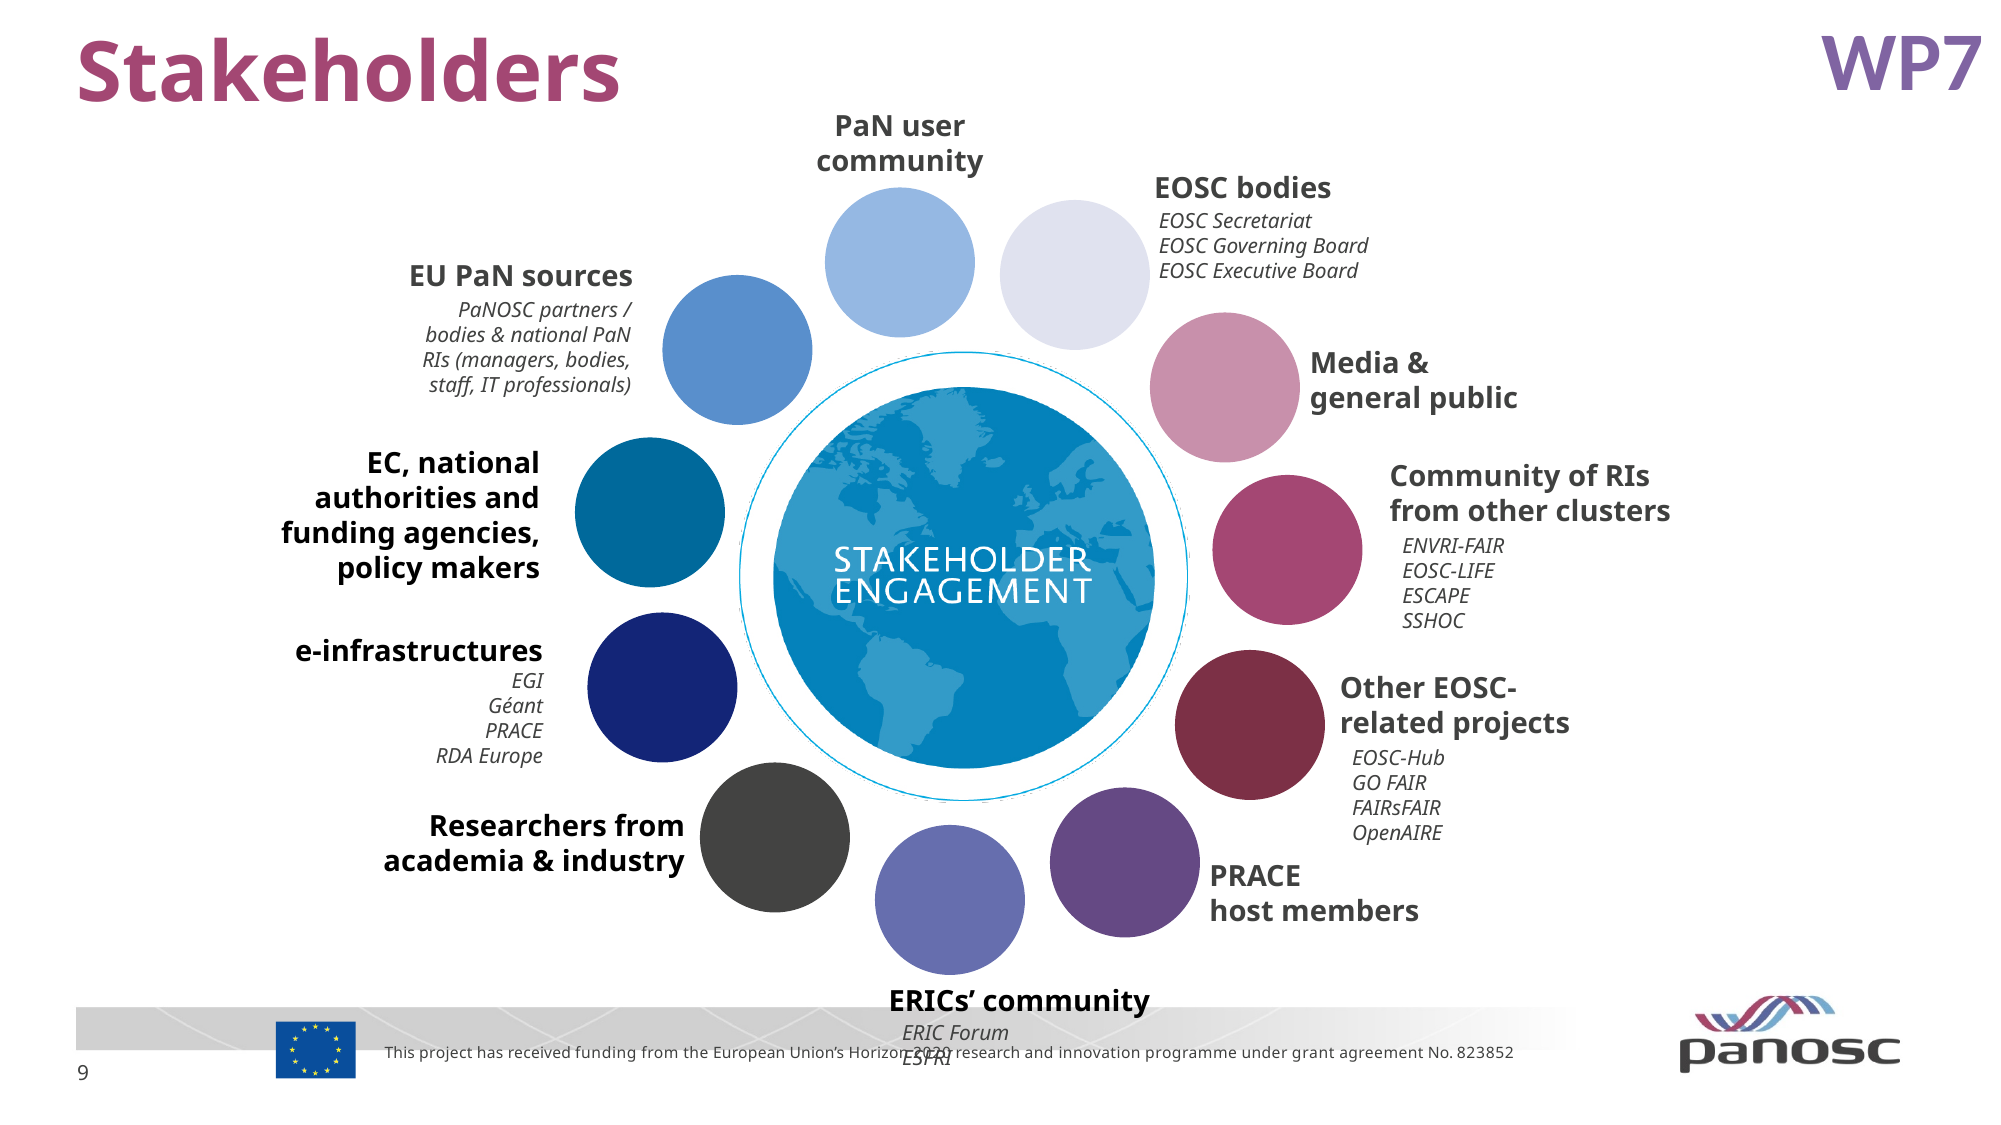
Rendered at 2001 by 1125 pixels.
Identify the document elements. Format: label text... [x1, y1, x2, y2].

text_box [212, 99, 1688, 1079]
picture [1, 962, 1999, 1125]
text_box WP7 [1807, 0, 1999, 115]
text_box Stakeholders [76, 18, 962, 119]
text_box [275, 1021, 1538, 1079]
